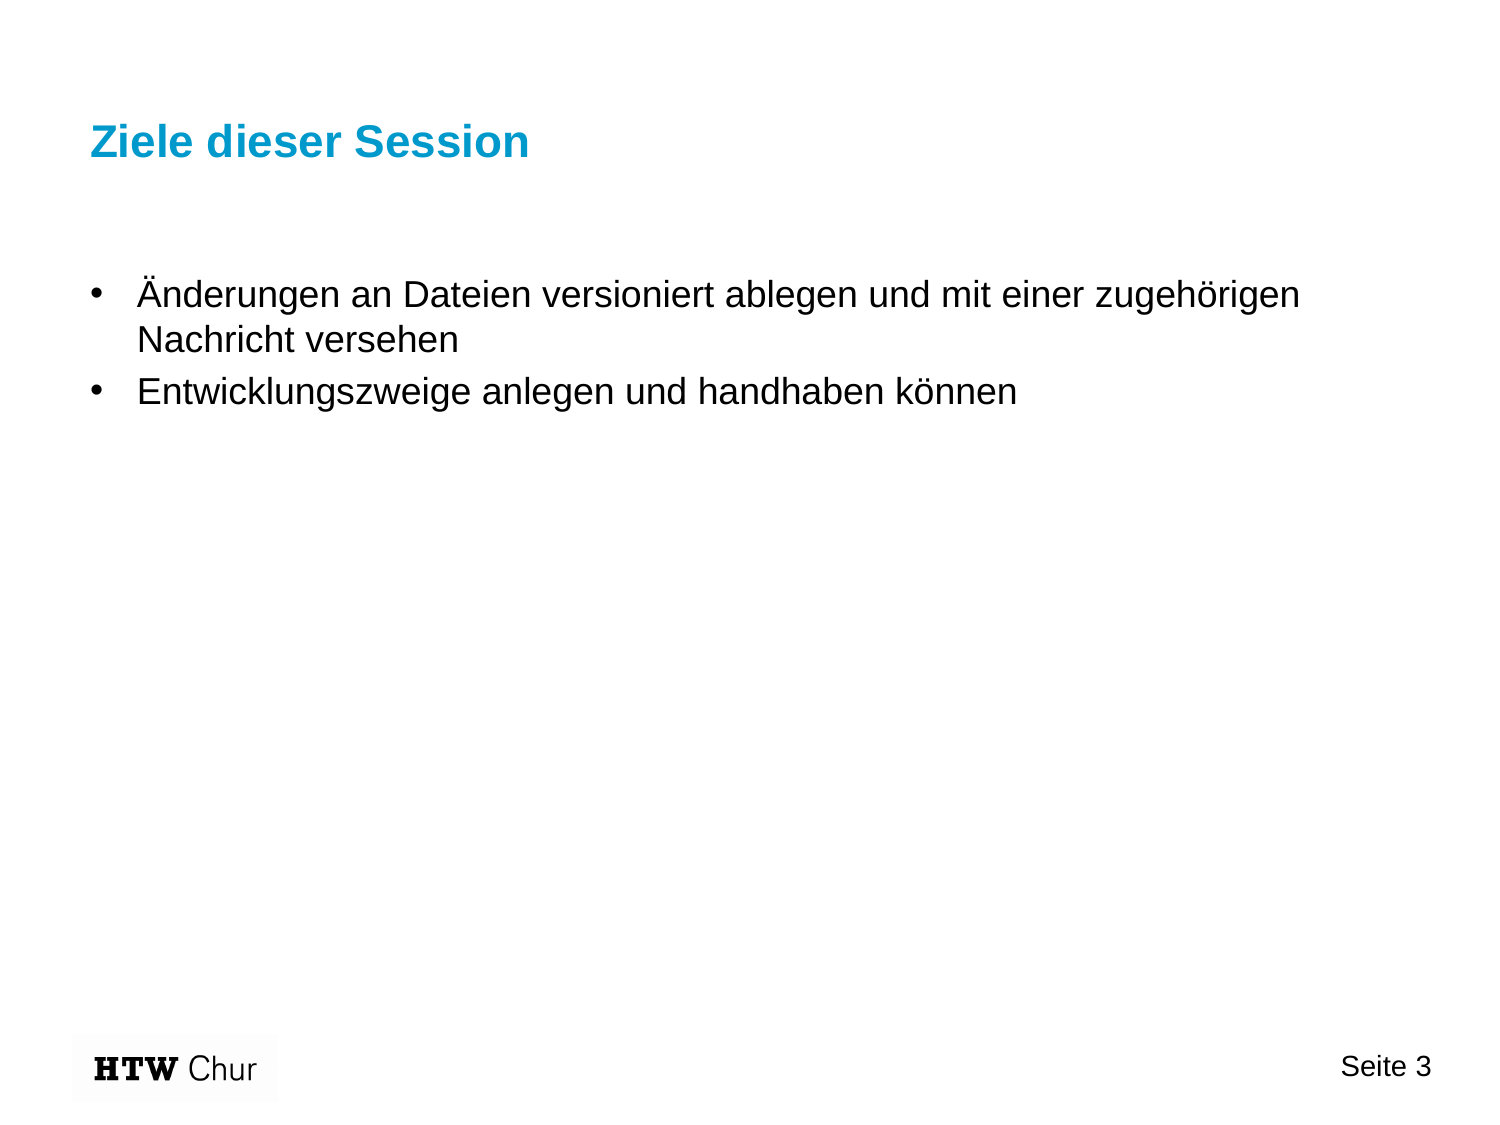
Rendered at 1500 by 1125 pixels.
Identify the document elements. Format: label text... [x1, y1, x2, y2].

title Ziele dieser Session [74, 44, 1426, 233]
picture [72, 1034, 278, 1102]
slide_number Seite 3 [1096, 1039, 1448, 1118]
list Änderungen an Dateien versioniert ablegen und mit einer zugehörigen Nachricht versehen Entwicklungszweige anlegen und handhaben können [74, 262, 1426, 1006]
